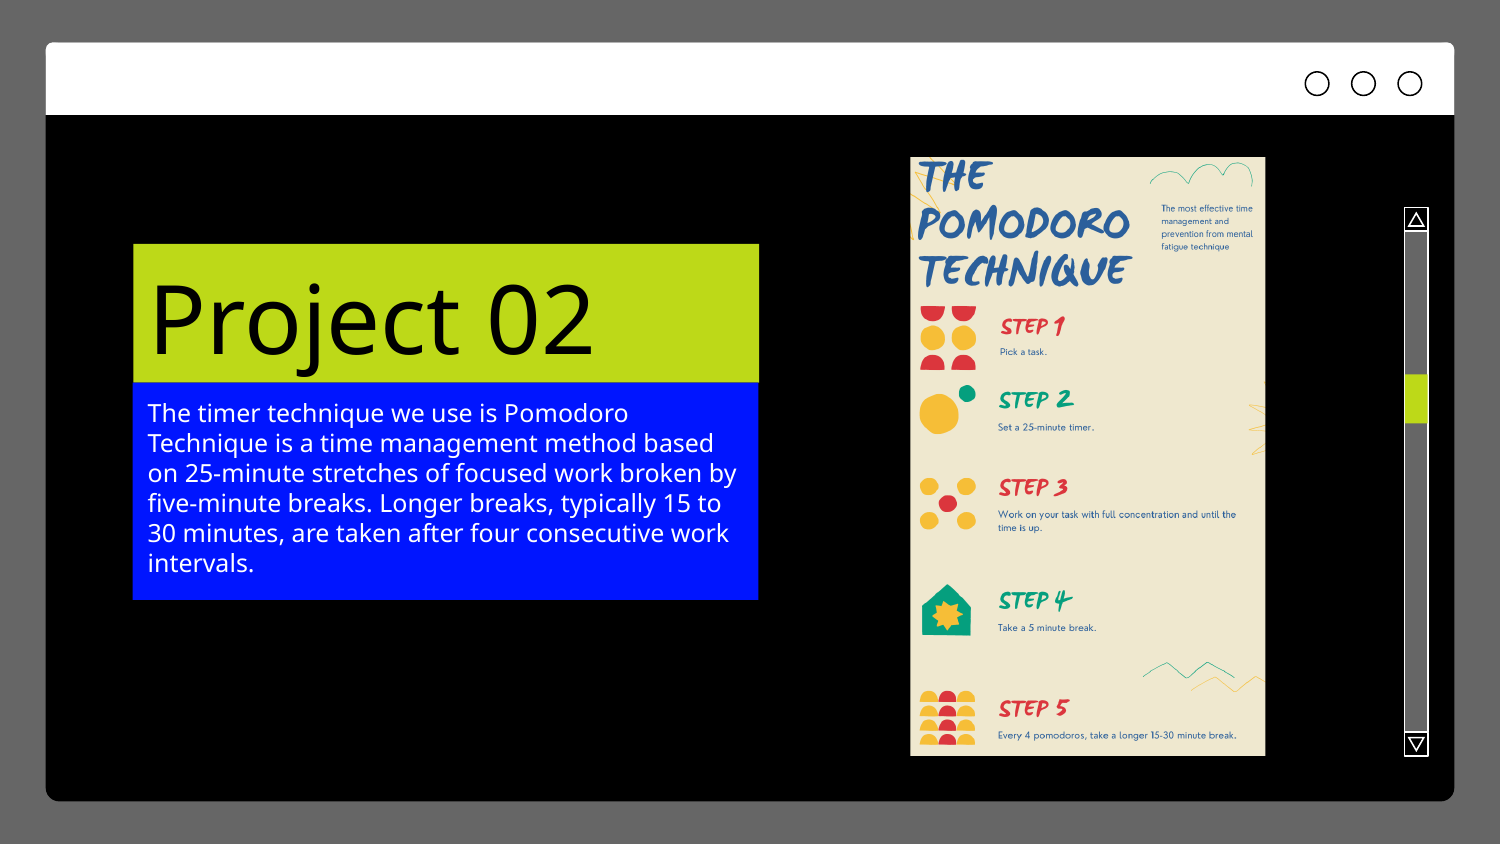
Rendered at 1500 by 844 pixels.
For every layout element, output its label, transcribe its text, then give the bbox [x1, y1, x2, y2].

subtitle The timer technique we use is Pomodoro Technique is a time management method based on 25-minute stretches of focused work broken by five-minute breaks. Longer breaks, typically 15 to 30 minutes, are taken after four consecutive work intervals. [132, 382, 759, 600]
title Project 02 [133, 243, 760, 383]
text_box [1404, 207, 1429, 757]
picture [910, 157, 1266, 757]
